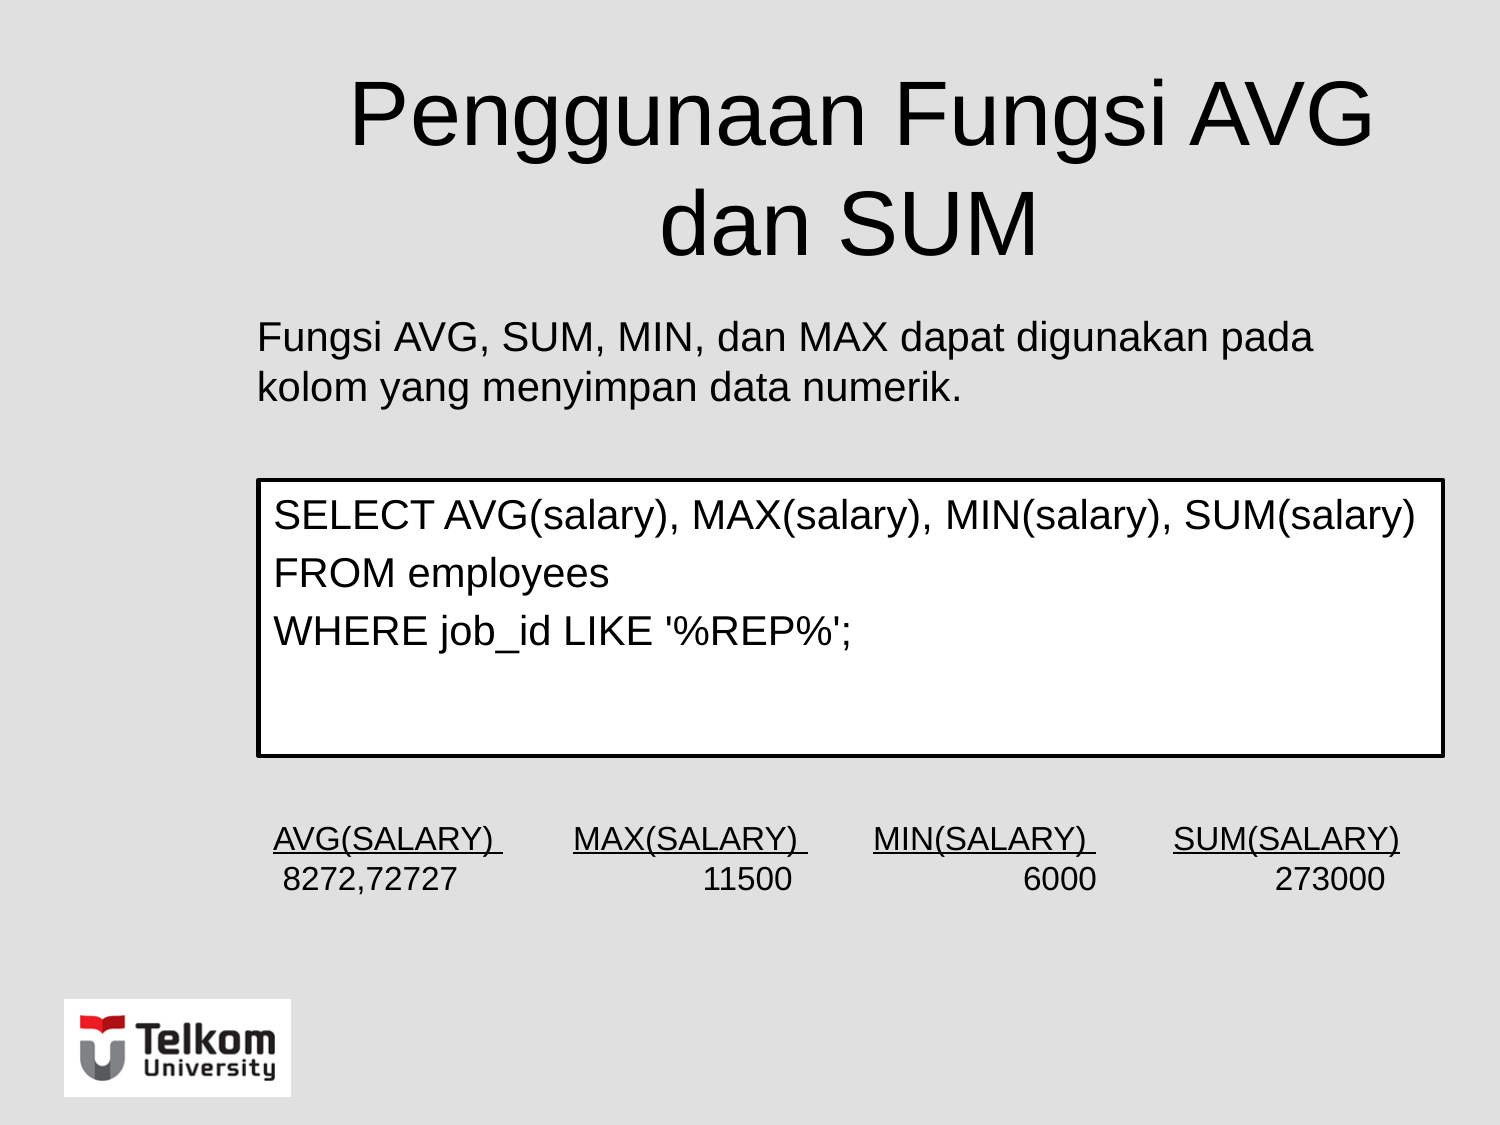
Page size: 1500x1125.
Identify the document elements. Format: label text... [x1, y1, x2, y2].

text_box AVG(SALARY) MAX(SALARY) MIN(SALARY) SUM(SALARY) 8272,72727 11500 6000 273000 [258, 809, 1416, 905]
title Penggunaan Fungsi AVG dan SUM [315, 58, 1412, 269]
list SELECT AVG(salary), MAX(salary), MIN(salary), SUM(salary) FROM employees WHERE job_id LIKE '%REP%'; [256, 478, 1445, 758]
picture [64, 999, 292, 1097]
text_box Fungsi AVG, SUM, MIN, dan MAX dapat digunakan pada kolom yang menyimpan data numerik. [242, 302, 1370, 418]
